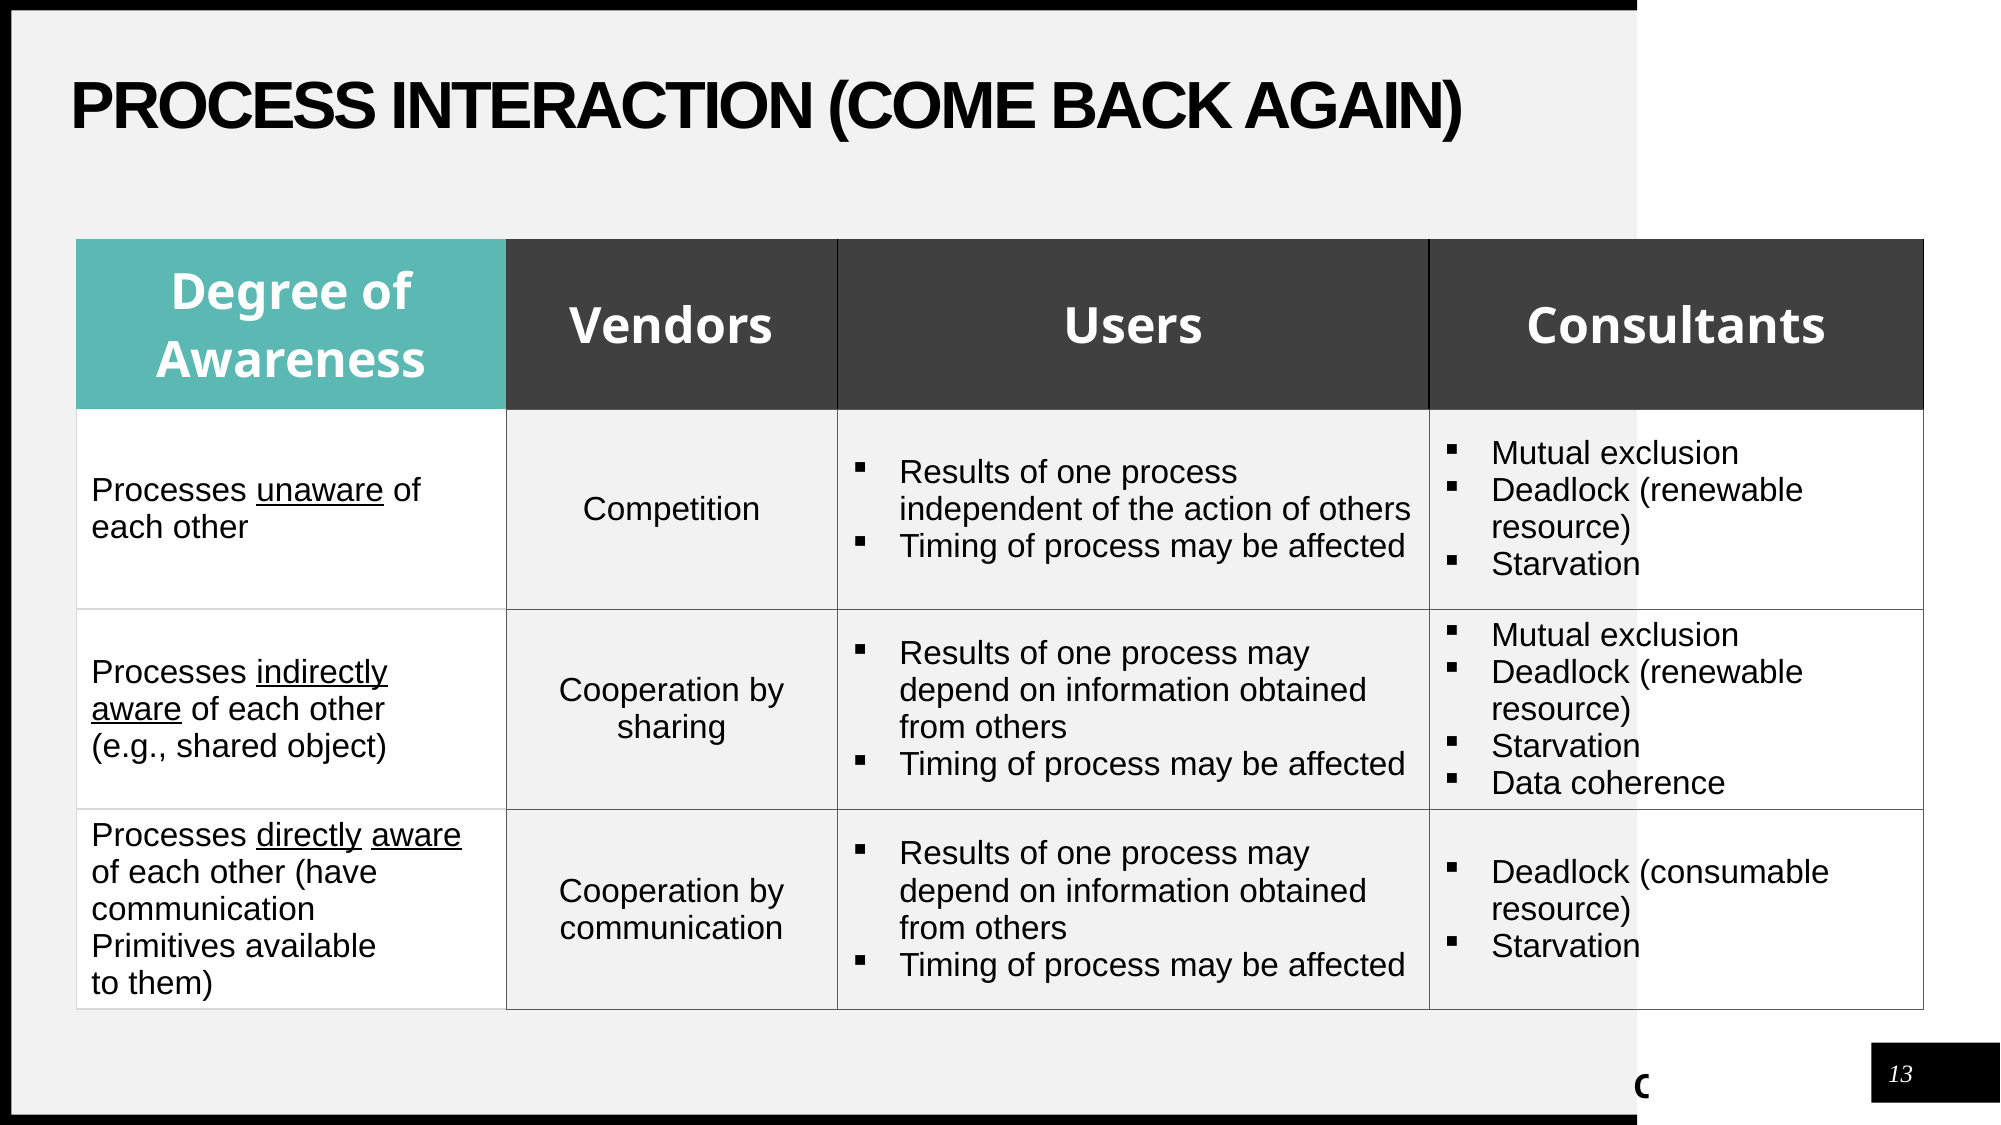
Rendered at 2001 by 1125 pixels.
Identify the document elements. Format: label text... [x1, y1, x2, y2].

table_cell Results of one process independent of the action of others Timing of process may be affected [838, 410, 1429, 609]
table_cell Results of one process may depend on information obtained from others Timing of process may be affected [838, 610, 1429, 809]
table_cell Competition [507, 410, 837, 609]
table_header Consultants [1430, 239, 1923, 409]
table_cell Processes indirectly aware of each other (e.g., shared object) [77, 610, 506, 808]
table_cell Deadlock (consumable resource) Starvation [1430, 810, 1923, 1009]
table_cell Mutual exclusion Deadlock (renewable resource) Starvation [1430, 410, 1923, 609]
table_cell Processes unaware of each other [77, 409, 506, 608]
table_cell Cooperation by communication [507, 810, 837, 1009]
table_header Degree of Awareness [76, 239, 506, 409]
table_header Vendors [506, 239, 837, 409]
slide_number 13 [1877, 1050, 1924, 1096]
table_header Users [838, 239, 1428, 409]
table_cell Processes directly aware of each other (have communication Primitives available to them) [77, 810, 506, 1008]
title Process interaction (come back again) [70, 71, 1580, 142]
table_cell Results of one process may depend on information obtained from others Timing of process may be affected [838, 810, 1429, 1009]
table_cell Cooperation by sharing [507, 610, 837, 809]
table_cell Mutual exclusion Deadlock (renewable resource) Starvation Data coherence [1430, 610, 1923, 809]
